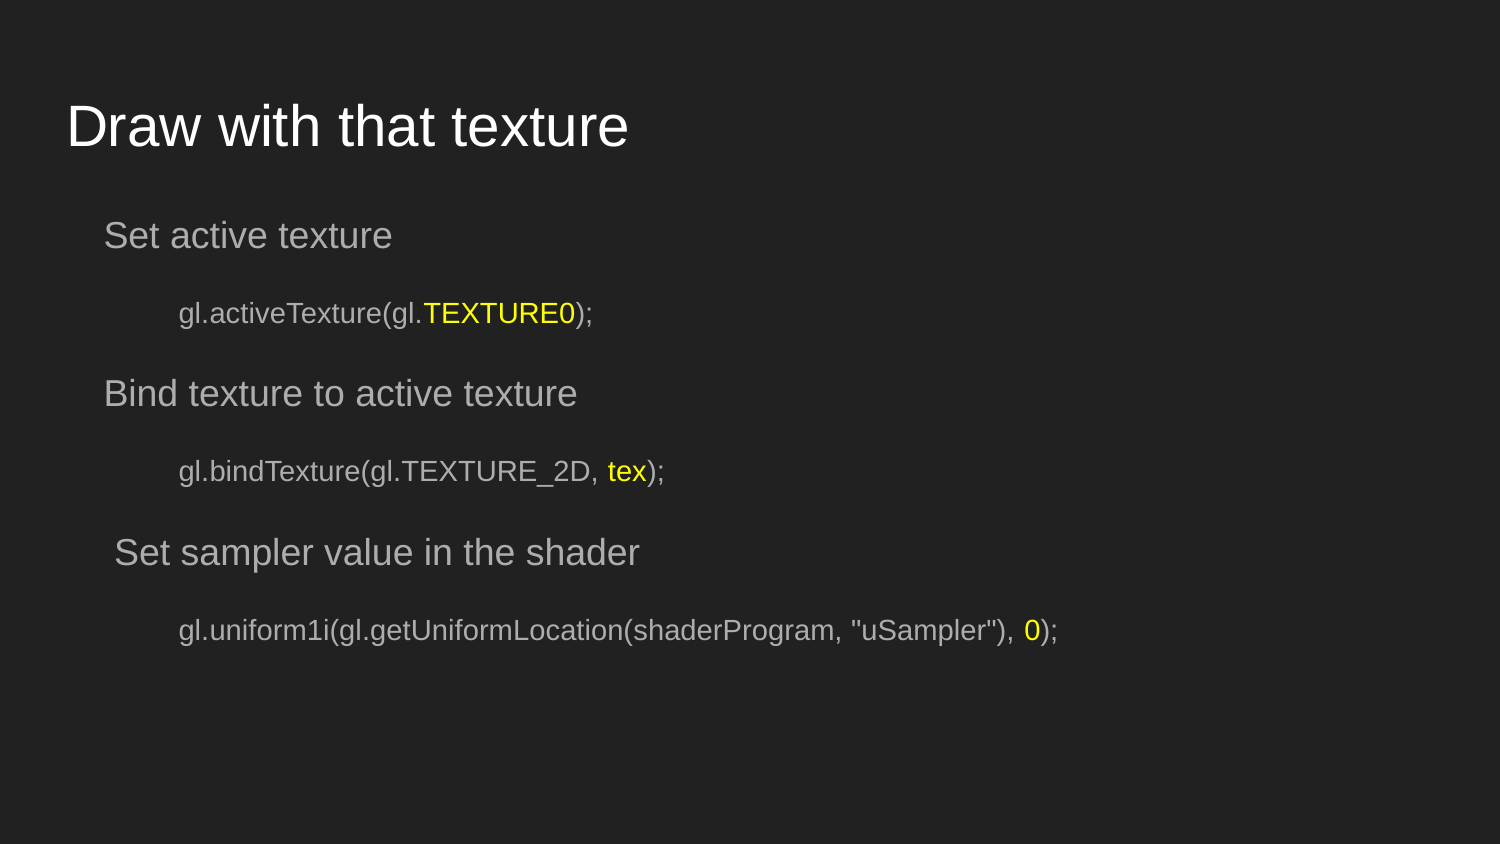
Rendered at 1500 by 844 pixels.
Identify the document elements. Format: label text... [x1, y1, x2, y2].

list Set active texture gl.activeTexture(gl.TEXTURE0); Bind texture to active texture gl.bindTexture(gl.TEXTURE_2D, tex); Set sampler value in the shader gl.uniform1i(gl.getUniformLocation(shaderProgram, "uSampler"), 0); [51, 189, 1449, 750]
title Draw with that texture [51, 72, 1449, 167]
